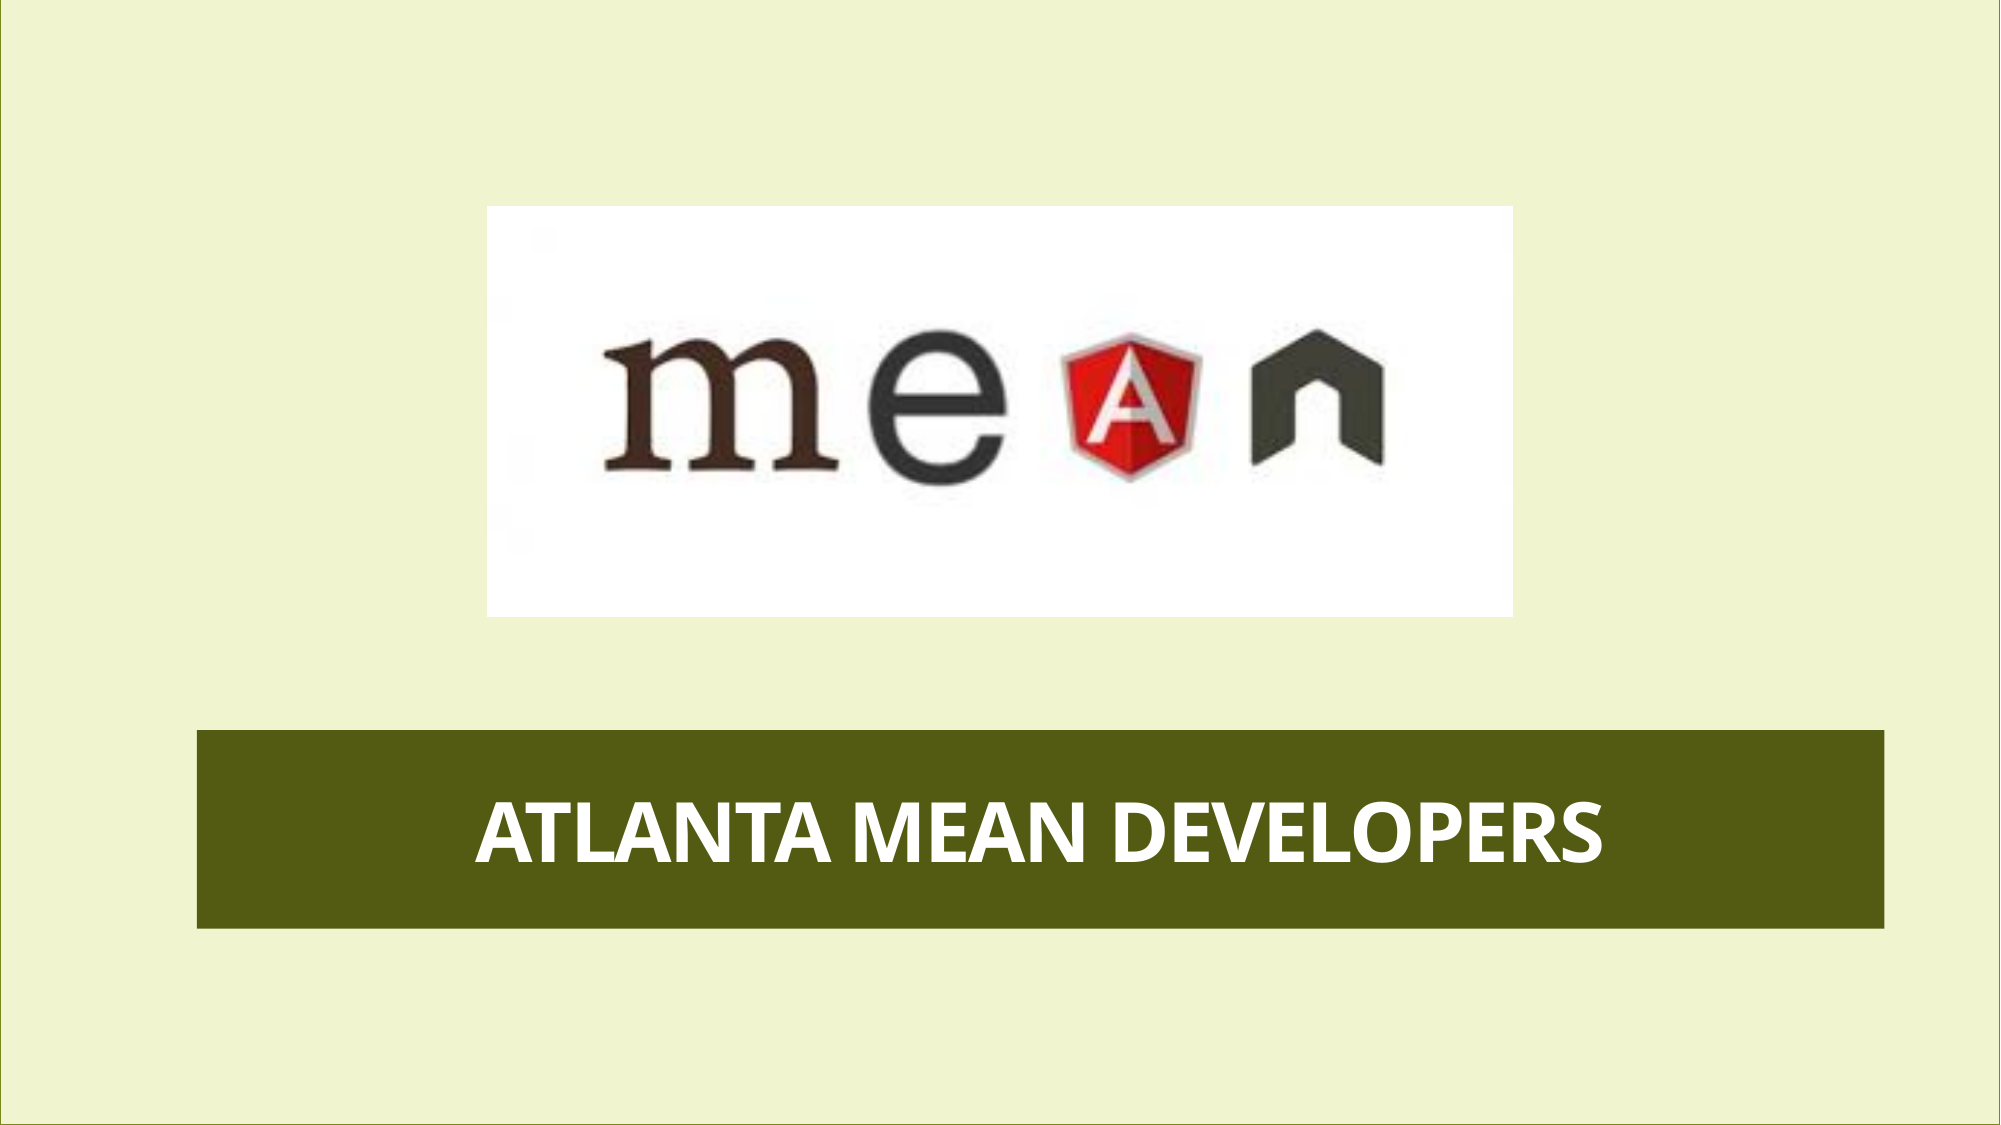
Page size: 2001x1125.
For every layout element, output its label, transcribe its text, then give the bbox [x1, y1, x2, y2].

text_box [0, 0, 2000, 1125]
title ATLANTA MEAN DEVELOPERS [196, 730, 1885, 929]
picture [487, 206, 1513, 618]
